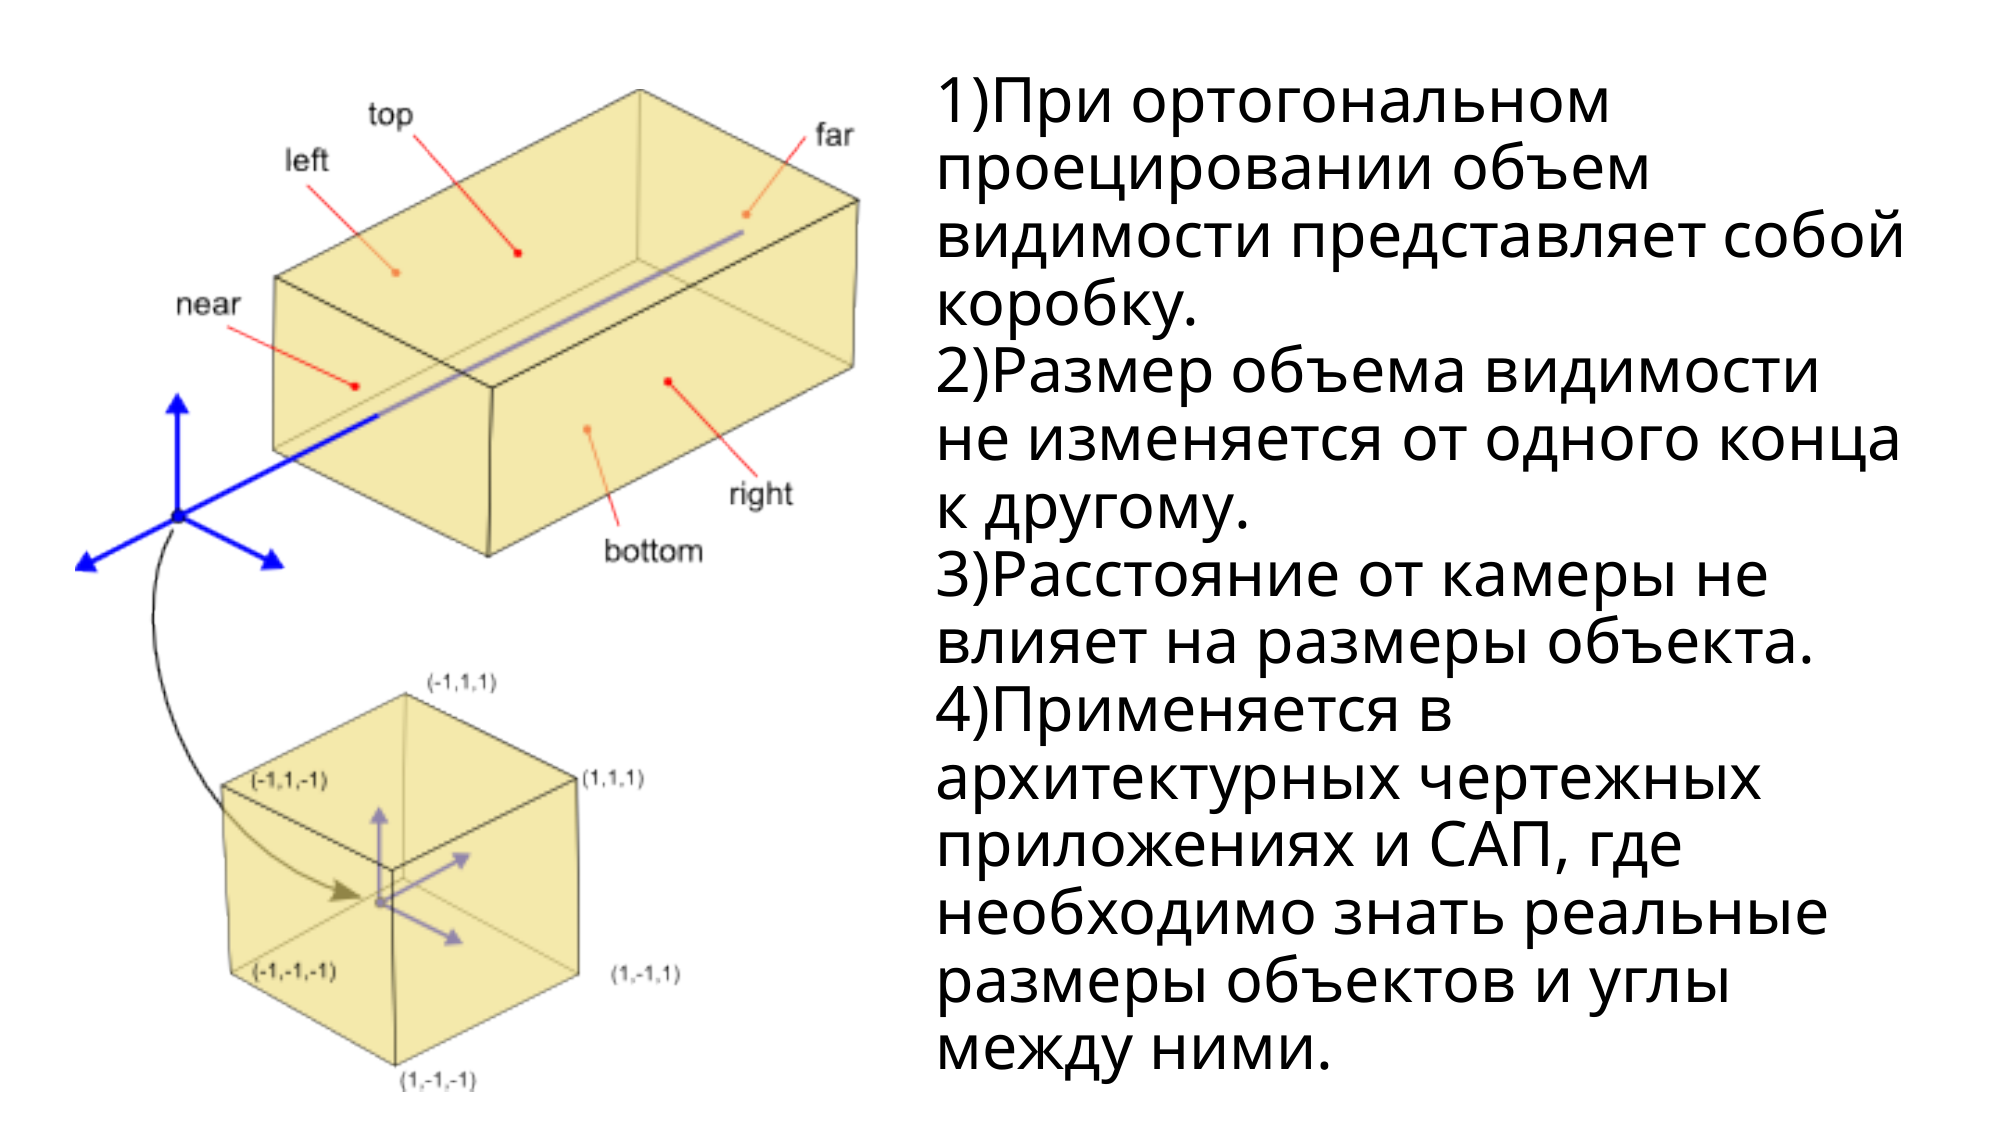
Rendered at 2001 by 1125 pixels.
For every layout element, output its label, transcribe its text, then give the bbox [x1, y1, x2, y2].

title 1)При ортогональном проецировании объем видимости представляет собой коробку. 2)Размер объема видимости не изменяется от одного конца к другому. 3)Расстояние от камеры не влияет на размеры объекта. 4)Применяется в архитектурных чертежных приложениях и САП, где необходимо знать реальные размеры объектов и углы между ними. [920, 59, 1925, 1092]
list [75, 89, 898, 1092]
